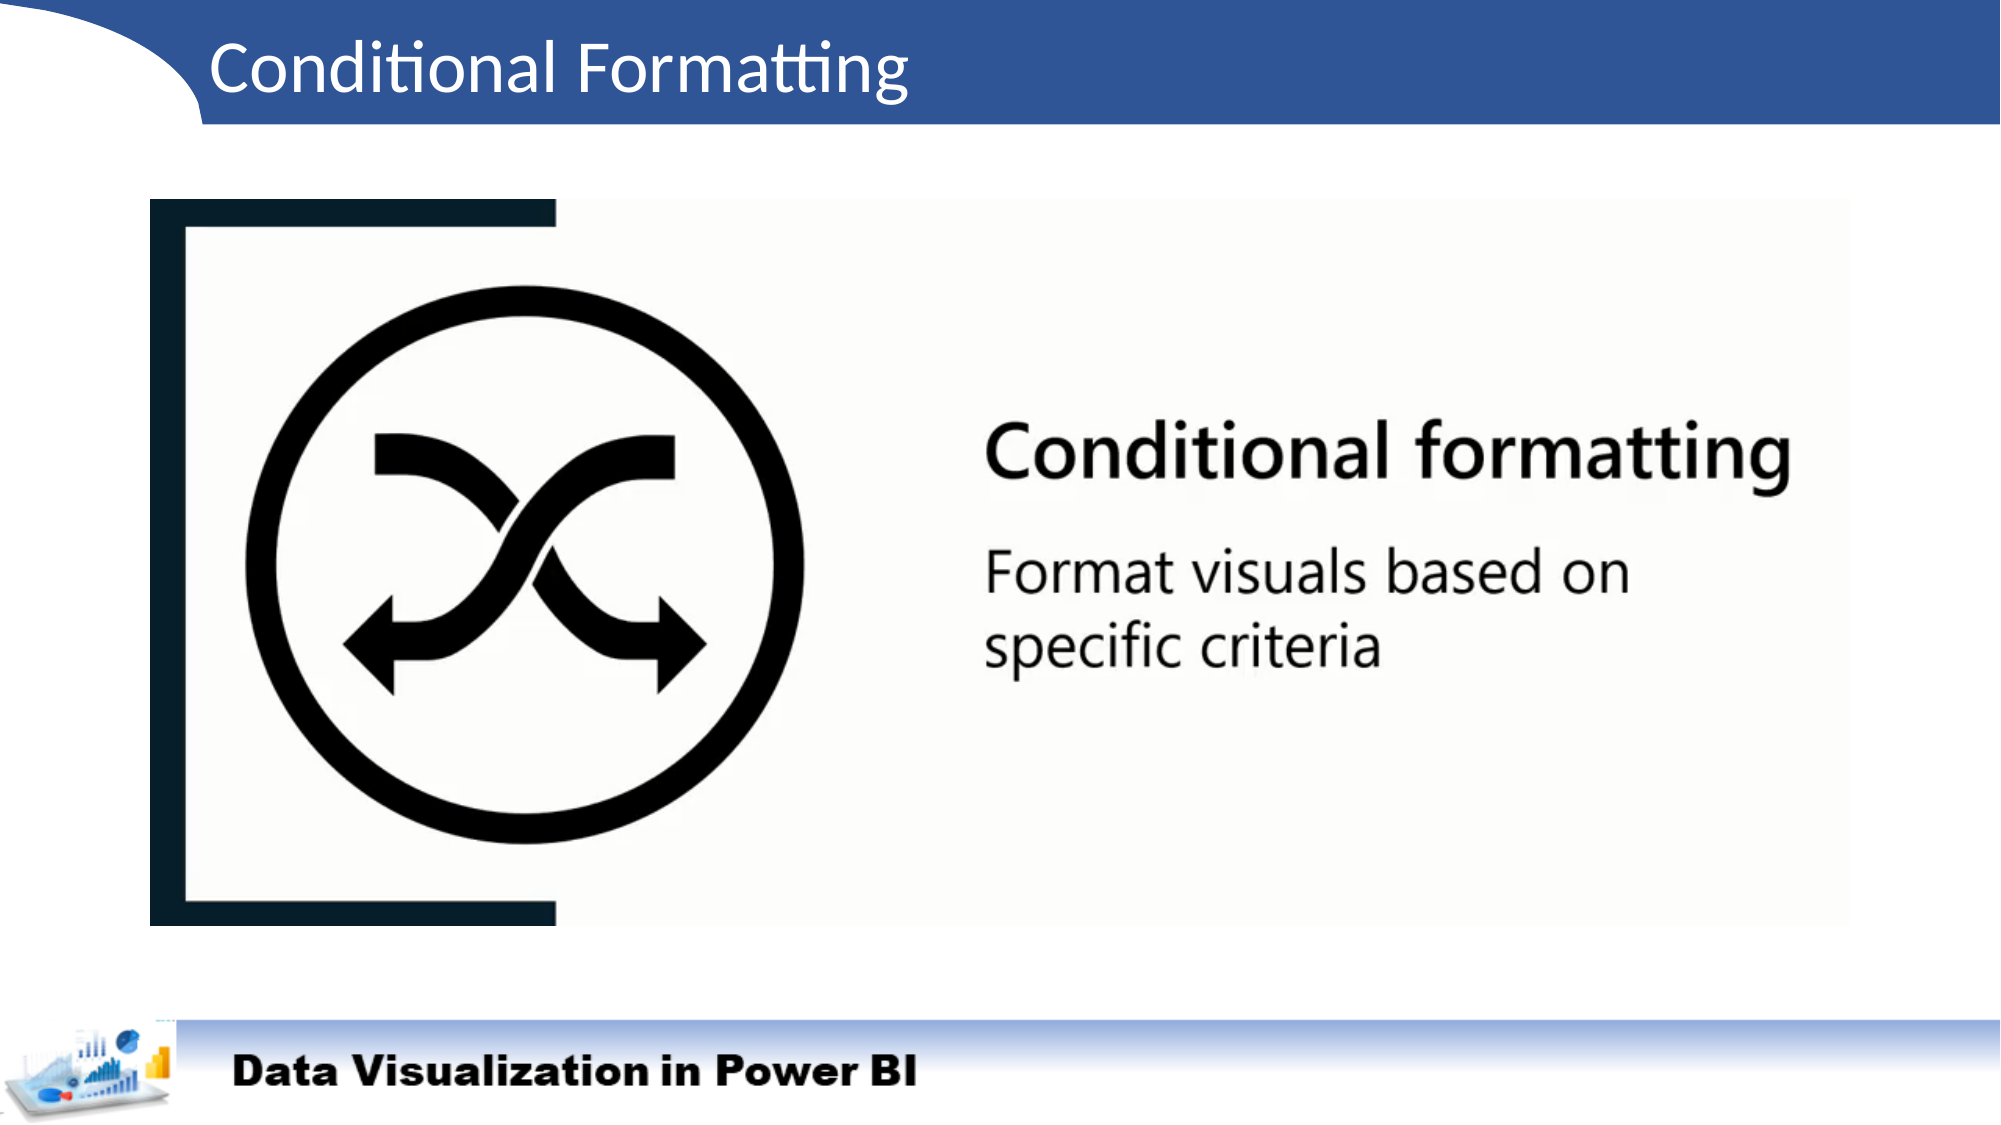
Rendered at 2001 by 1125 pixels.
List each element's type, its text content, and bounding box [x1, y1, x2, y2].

picture [0, 0, 2001, 1125]
text_box Conditional Formatting [0, 0, 2000, 126]
